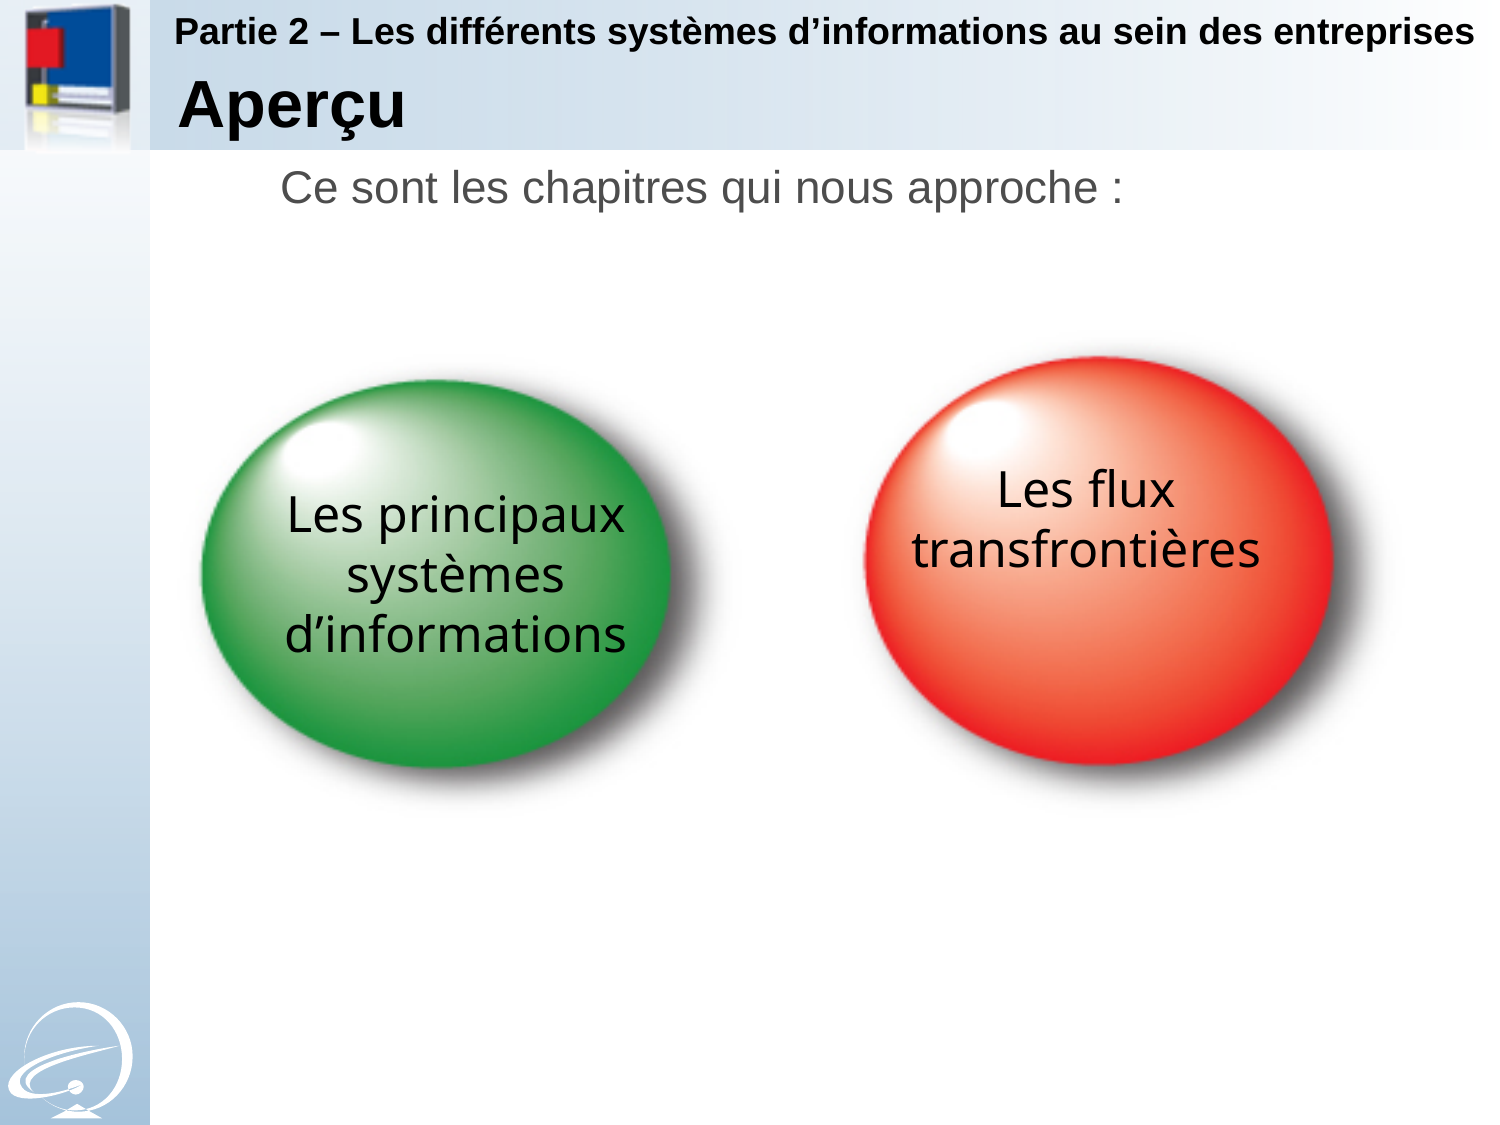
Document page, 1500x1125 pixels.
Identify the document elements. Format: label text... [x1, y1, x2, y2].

text_box Aperçu [162, 63, 1431, 138]
picture [19, 0, 134, 163]
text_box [174, 349, 751, 826]
text_box Ce sont les chapitres qui nous approche : [265, 149, 1140, 220]
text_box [774, 324, 1413, 826]
text_box [169, 75, 1438, 150]
text_box Partie 2 – Les différents systèmes d’informations au sein des entreprises [159, 0, 1500, 60]
